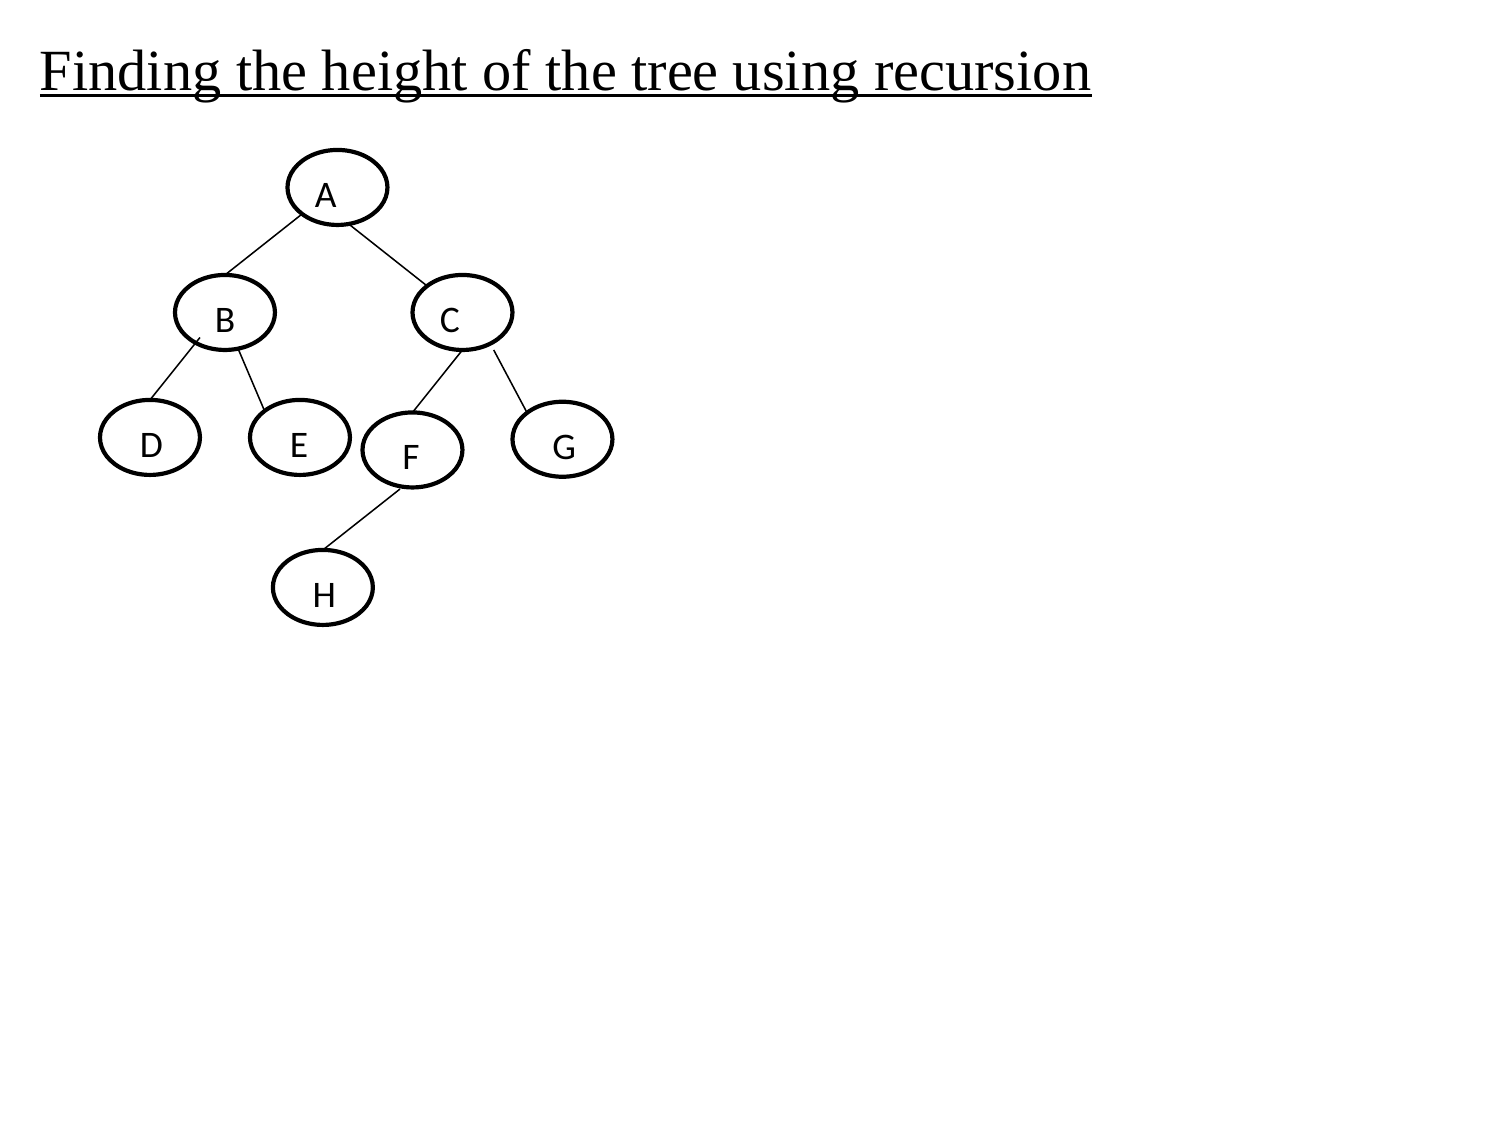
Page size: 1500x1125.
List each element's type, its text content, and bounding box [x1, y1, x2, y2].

text_box [314, 223, 350, 228]
text_box [431, 272, 515, 340]
text_box H [297, 562, 373, 623]
text_box B [199, 287, 275, 348]
text_box [172, 272, 228, 342]
list Finding the height of the tree using recursion [24, 24, 1475, 1088]
text_box [360, 411, 452, 479]
text_box [439, 348, 486, 353]
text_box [349, 224, 428, 287]
text_box [410, 294, 424, 340]
text_box E [274, 412, 338, 473]
text_box [285, 147, 390, 215]
text_box [299, 623, 346, 628]
text_box F [387, 424, 463, 485]
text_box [143, 343, 207, 394]
text_box C [424, 287, 500, 348]
text_box [209, 348, 237, 353]
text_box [478, 364, 543, 399]
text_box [219, 365, 283, 394]
text_box D [124, 412, 188, 473]
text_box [232, 205, 295, 284]
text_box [405, 356, 469, 407]
text_box G [537, 414, 625, 474]
text_box [247, 397, 353, 472]
text_box [277, 473, 323, 478]
text_box [97, 398, 203, 472]
text_box [397, 485, 437, 490]
text_box [510, 399, 603, 479]
text_box A [299, 162, 375, 223]
text_box [270, 547, 326, 622]
text_box [127, 473, 173, 478]
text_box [330, 480, 393, 559]
